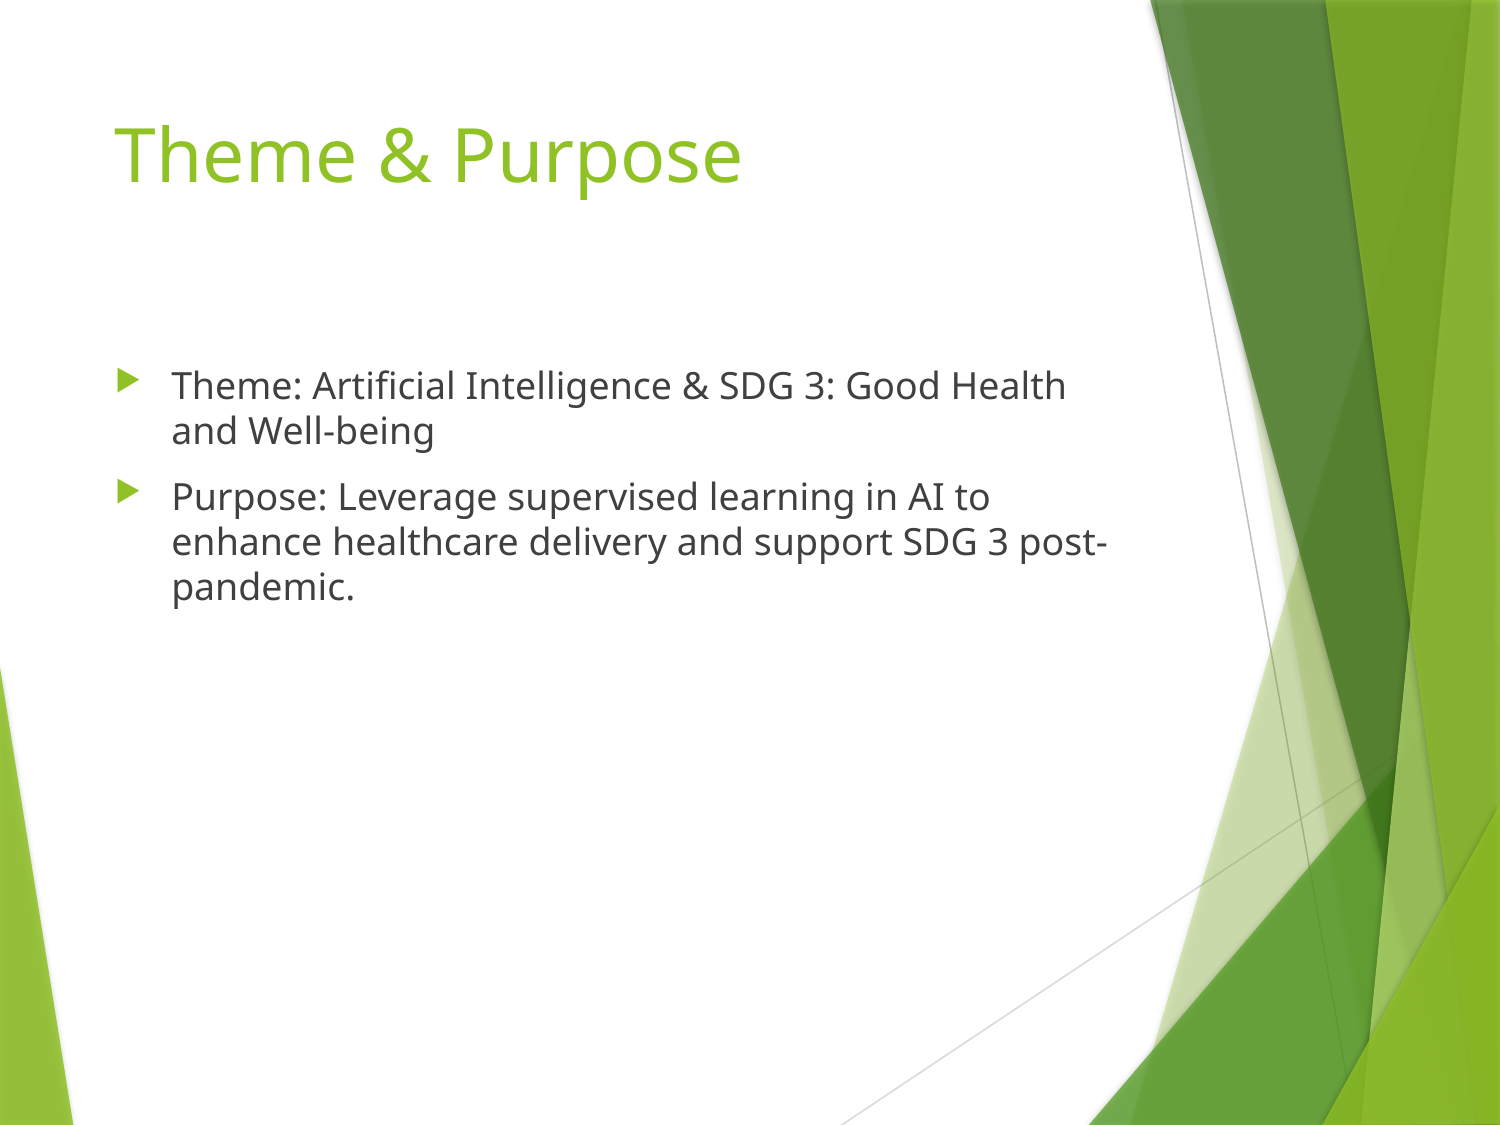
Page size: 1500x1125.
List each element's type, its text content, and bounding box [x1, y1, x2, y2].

list Theme: Artificial Intelligence & SDG 3: Good Health and Well-being Purpose: Leverage supervised learning in AI to enhance healthcare delivery and support SDG 3 post-pandemic. [99, 354, 1142, 992]
title Theme & Purpose [99, 99, 1142, 317]
